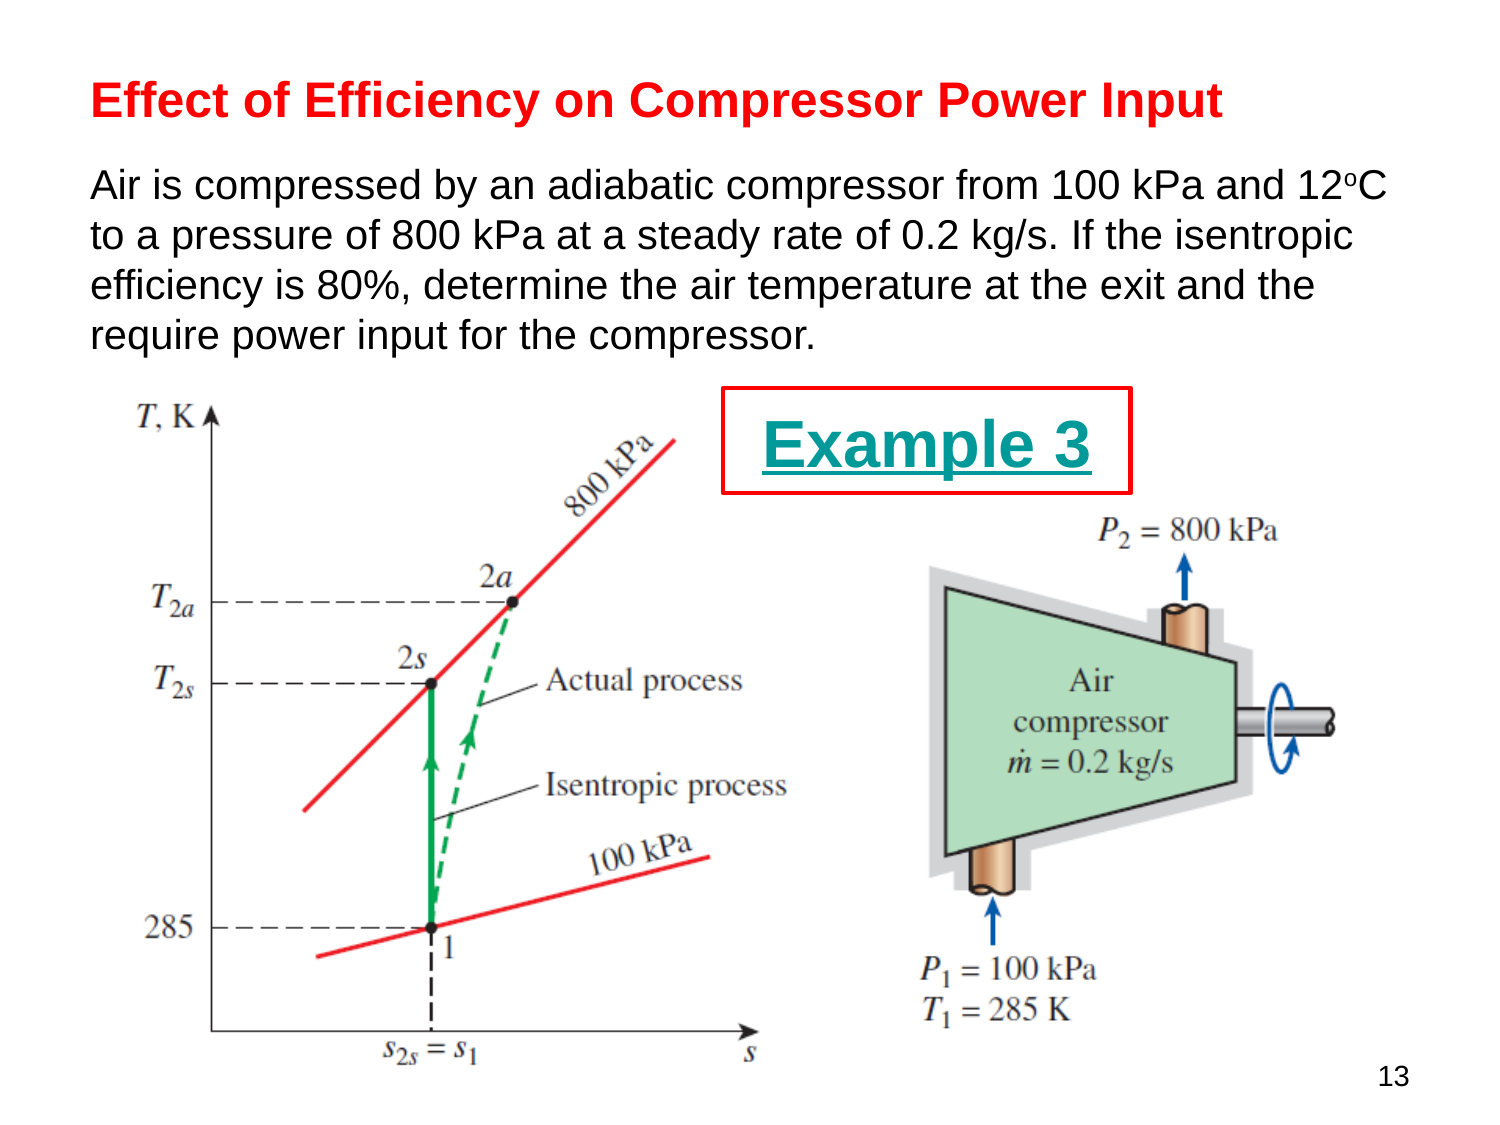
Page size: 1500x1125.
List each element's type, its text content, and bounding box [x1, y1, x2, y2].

picture [910, 505, 1351, 1038]
list Air is compressed by an adiabatic compressor from 100 kPa and 12oC to a pressure of 800 kPa at a steady rate of 0.2 kg/s. If the isentropic efficiency is 80%, determine the air temperature at the exit and the require power input for the compressor. [75, 149, 1425, 968]
title Example 3 [796, 388, 1131, 493]
title Effect of Efficiency on Compressor Power Input [75, 45, 1425, 149]
picture [124, 387, 796, 1073]
slide_number 13 [1074, 1050, 1425, 1103]
